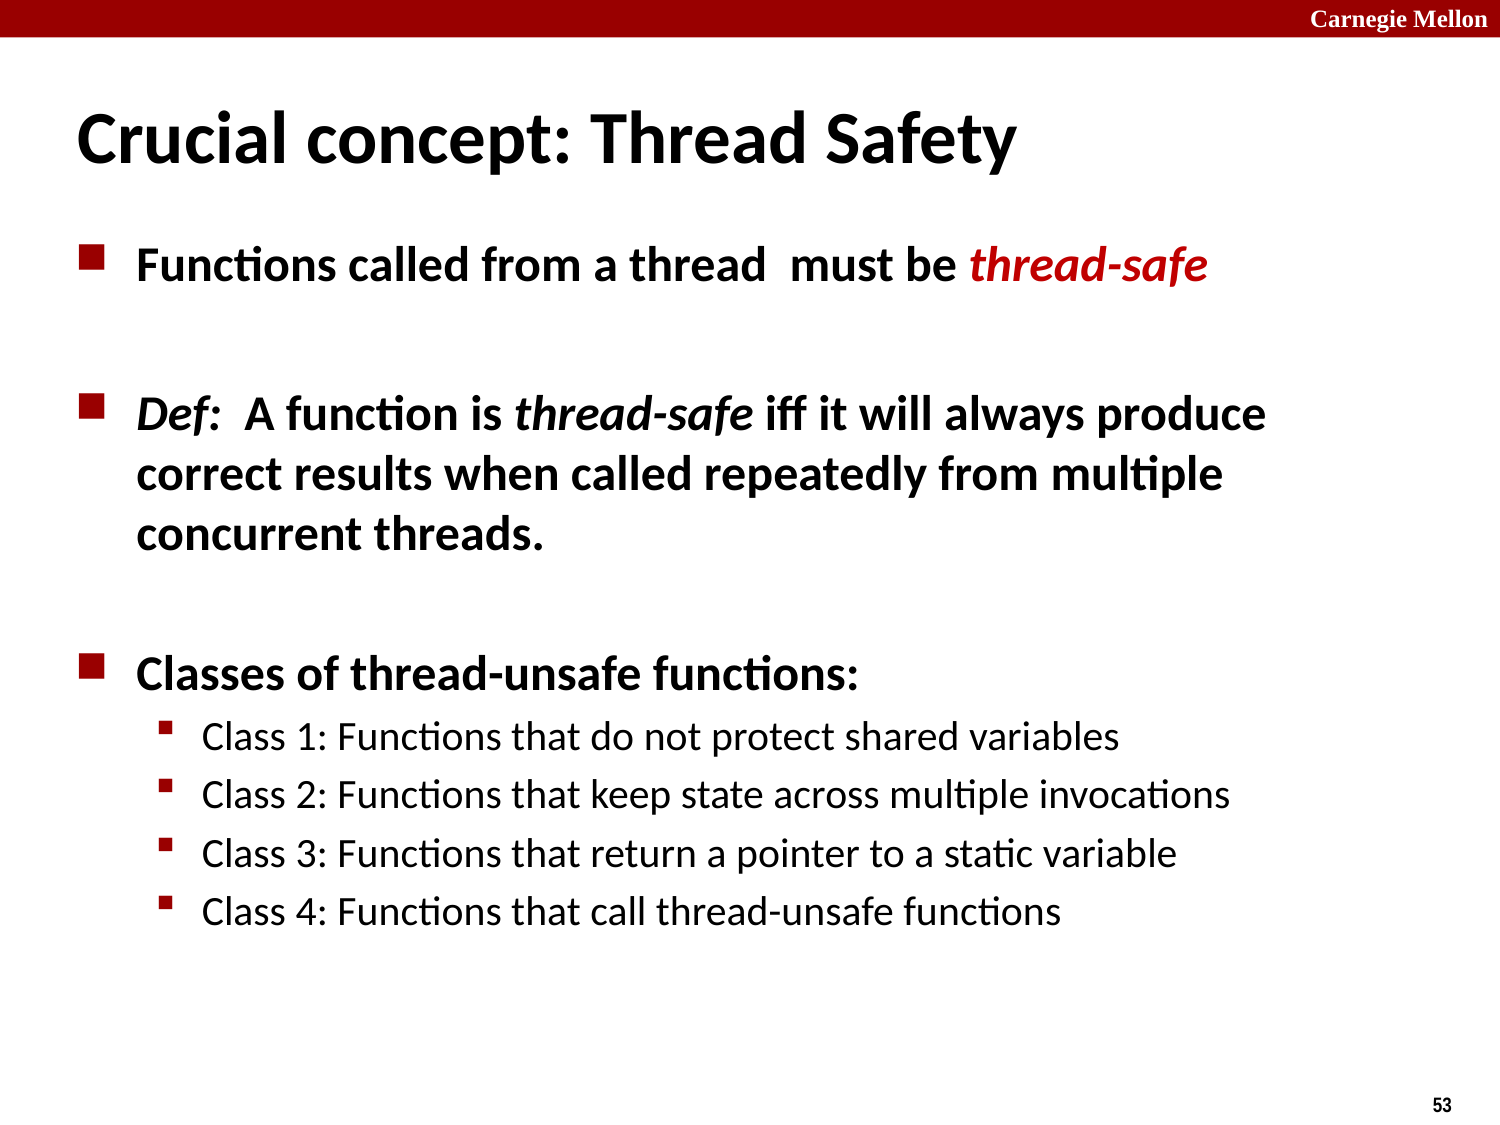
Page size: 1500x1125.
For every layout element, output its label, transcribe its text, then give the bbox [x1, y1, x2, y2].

title Crucial concept: Thread Safety [62, 71, 1309, 197]
list Functions called from a thread must be thread-safe Def: A function is thread-safe iff it will always produce correct results when called repeatedly from multiple concurrent threads. Classes of thread-unsafe functions: Class 1: Functions that do not protect shared variables Class 2: Functions that keep state across multiple invocations Class 3: Functions that return a pointer to a static variable Class 4: Functions that call thread-unsafe functions [64, 223, 1361, 1040]
